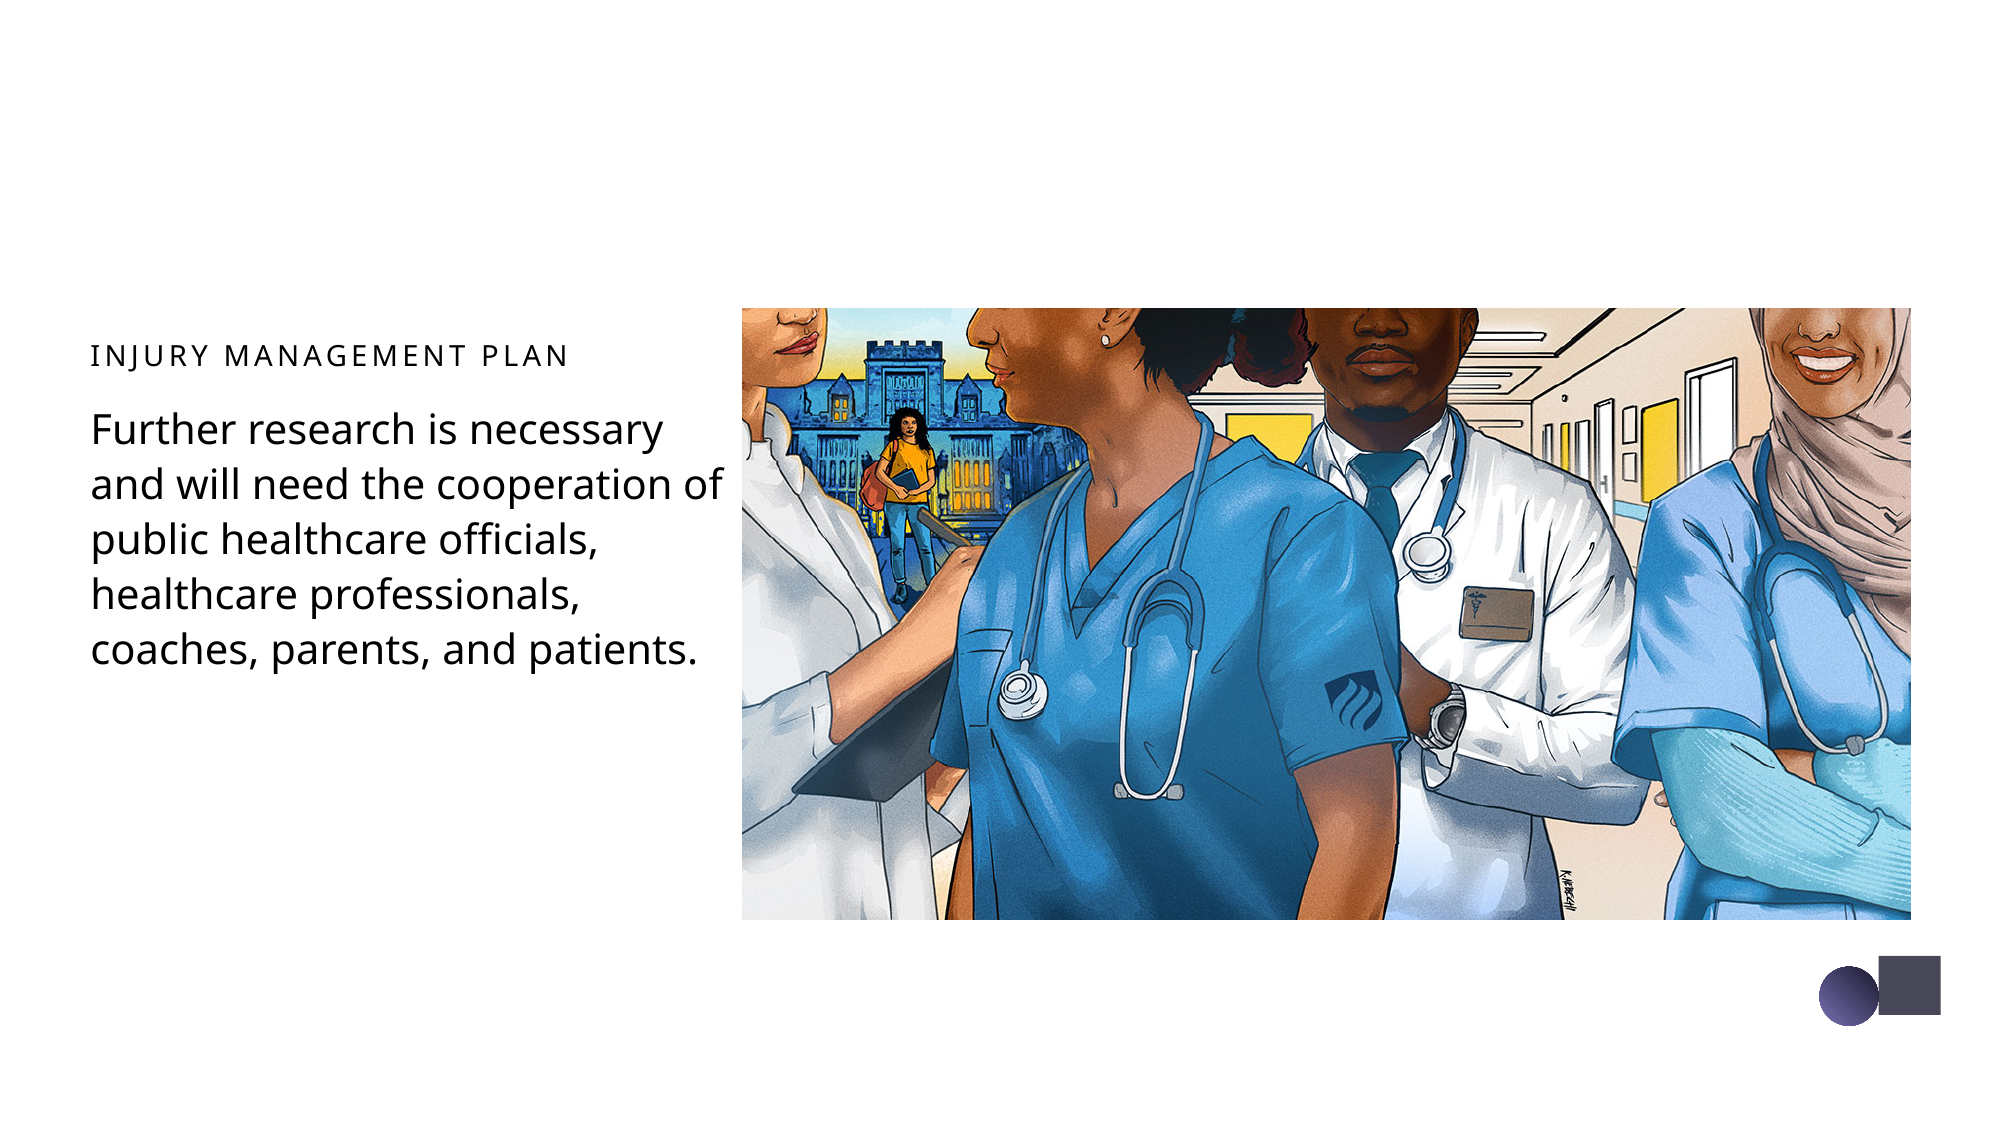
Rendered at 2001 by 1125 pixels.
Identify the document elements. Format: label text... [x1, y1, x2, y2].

list Injury Management Plan [90, 283, 983, 372]
list Further research is necessary and will need the cooperation of public healthcare officials, healthcare professionals, coaches, parents, and patients. [90, 398, 734, 975]
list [742, 308, 1911, 920]
